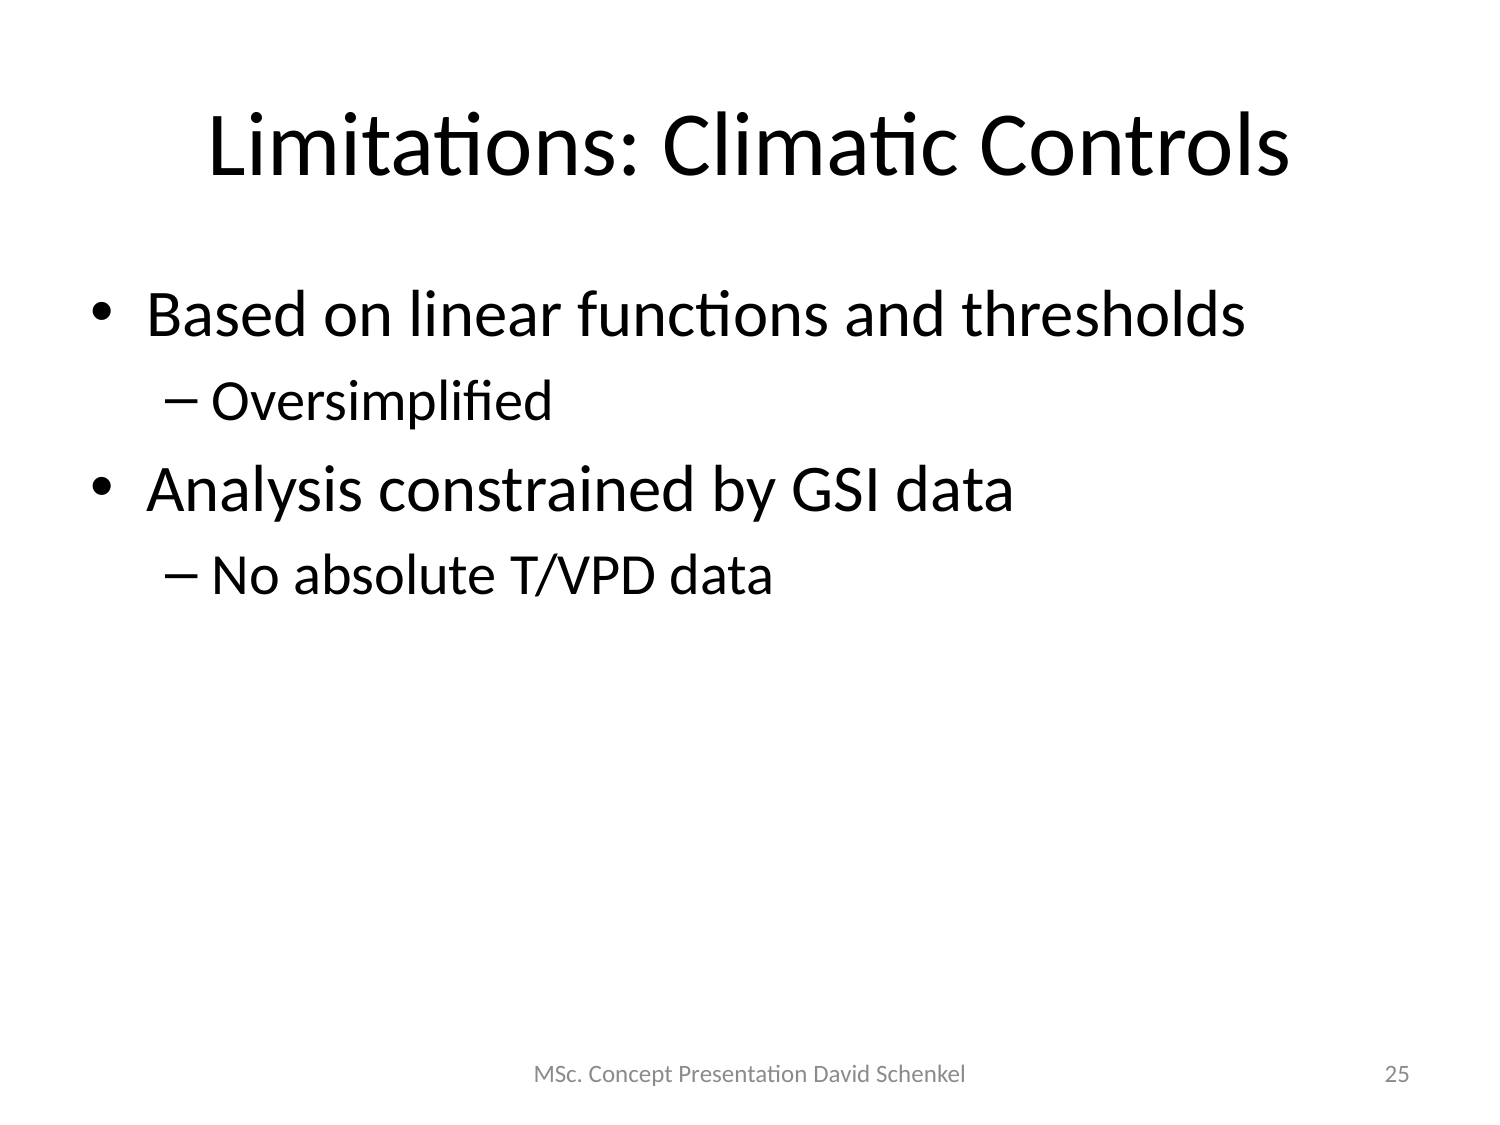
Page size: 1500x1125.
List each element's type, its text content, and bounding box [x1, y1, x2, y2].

title Limitations: Climatic Controls [75, 45, 1425, 233]
slide_number 25 [1074, 1042, 1425, 1103]
list Based on linear functions and thresholds Oversimplified Analysis constrained by GSI data No absolute T/VPD data [75, 262, 1425, 1005]
footer MSc. Concept Presentation David Schenkel [512, 1042, 988, 1103]
